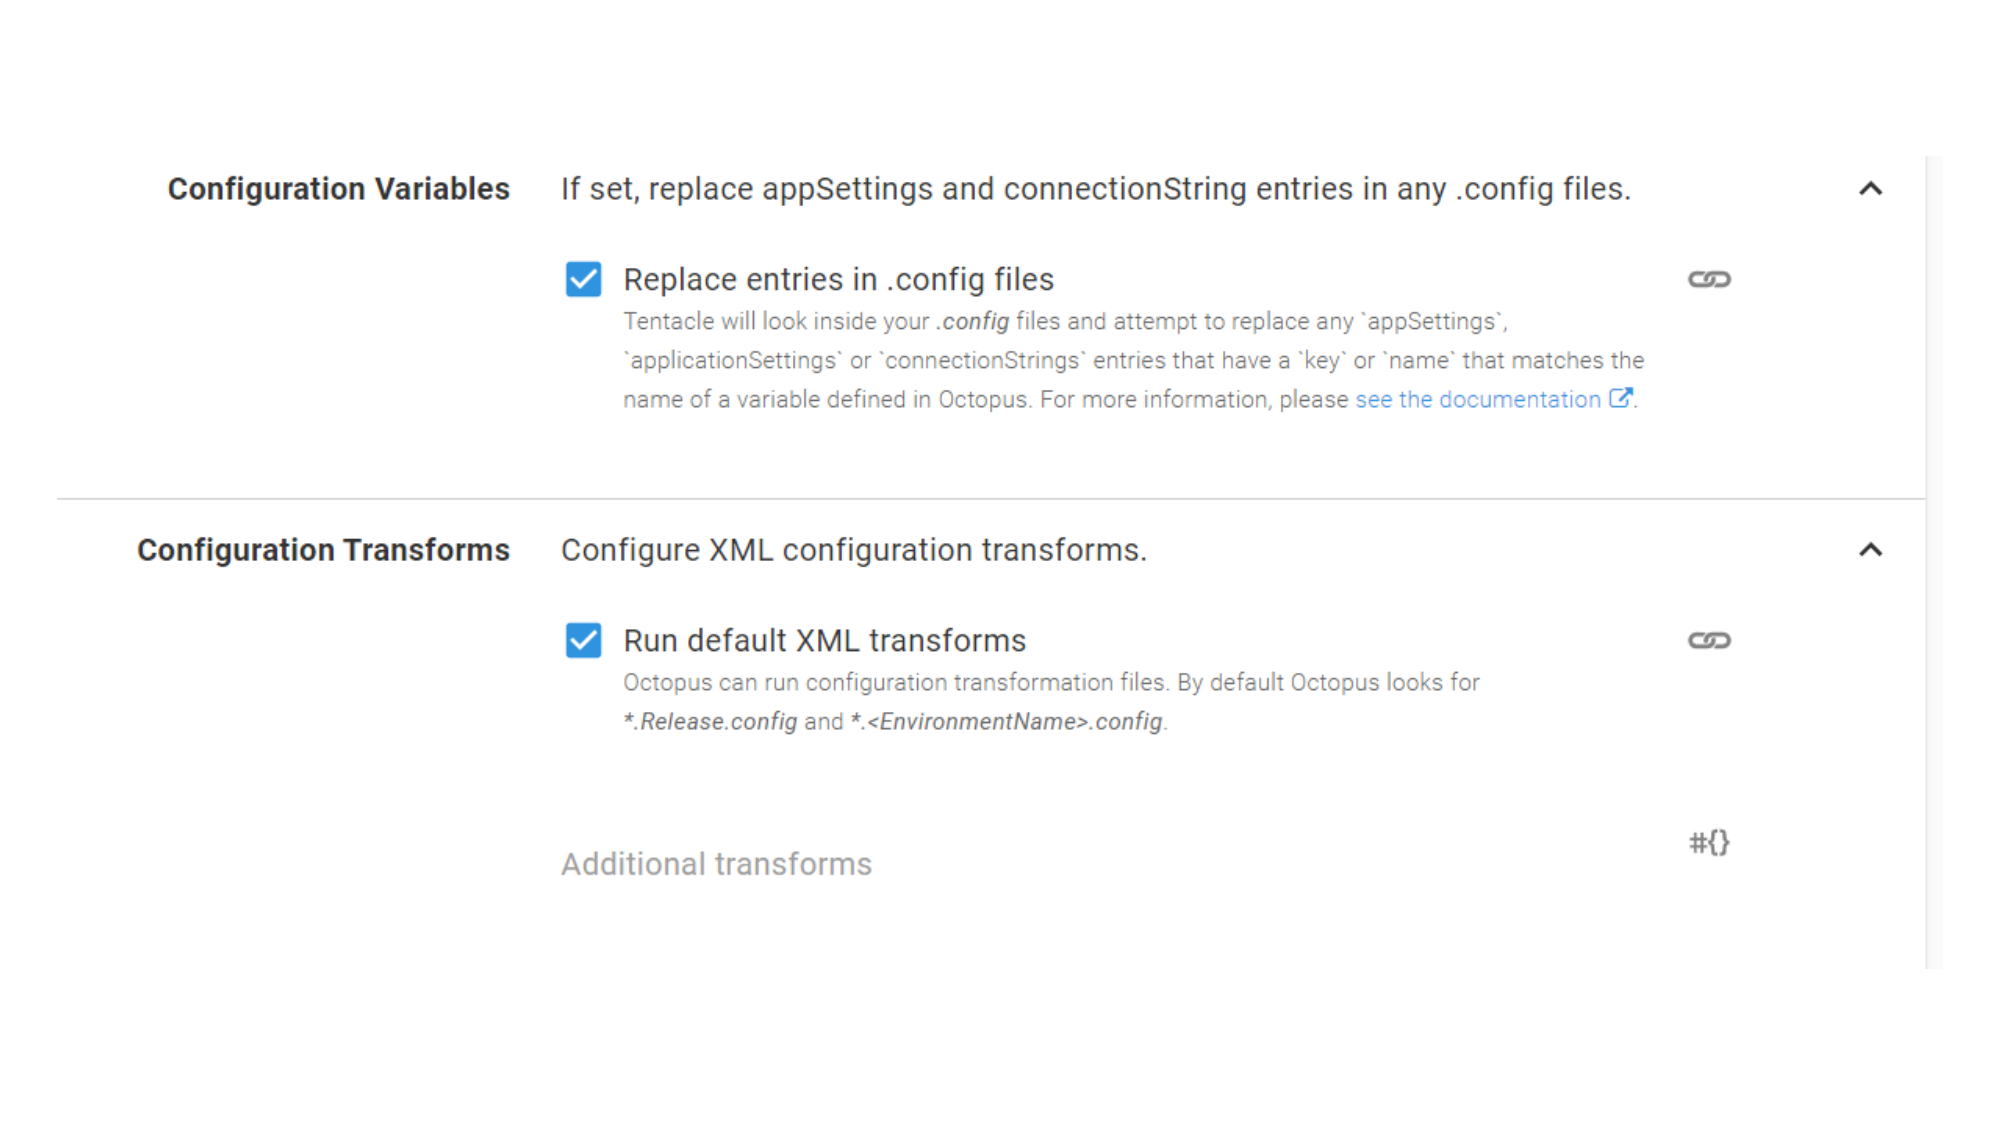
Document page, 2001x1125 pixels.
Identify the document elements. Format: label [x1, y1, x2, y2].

picture [57, 156, 1943, 969]
